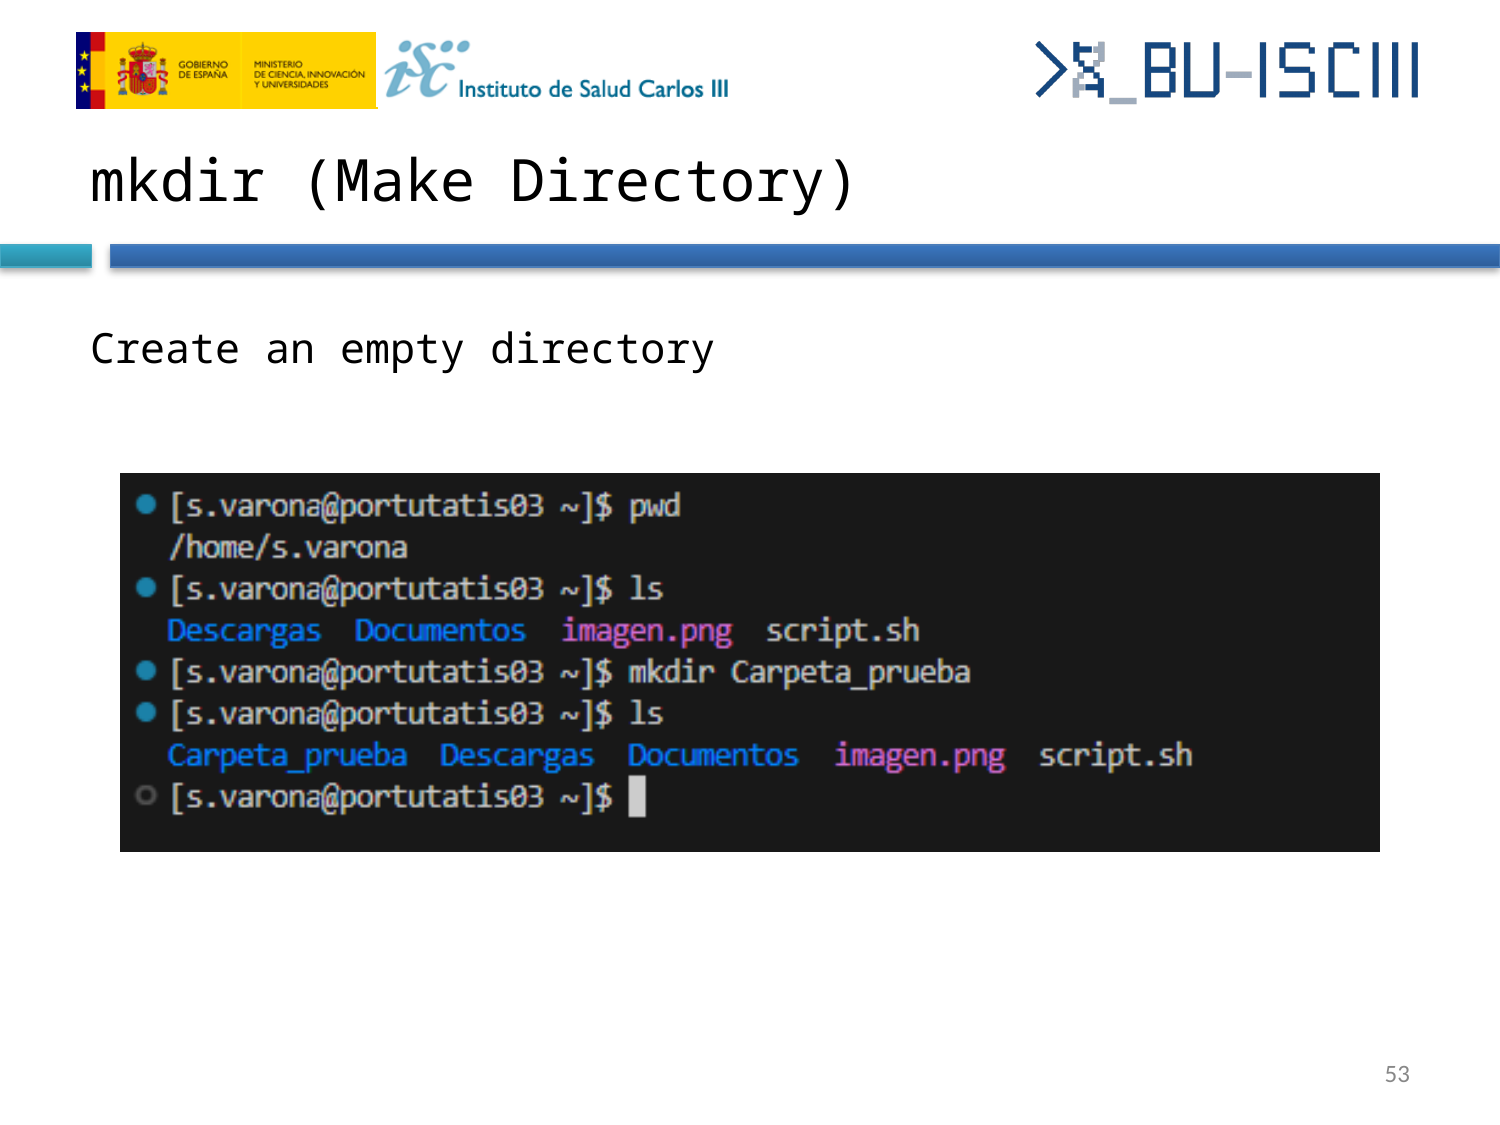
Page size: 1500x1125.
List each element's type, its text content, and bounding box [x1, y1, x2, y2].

title mkdir (Make Directory) [75, 113, 1425, 244]
slide_number ‹#› [1074, 1042, 1425, 1103]
picture [119, 473, 1381, 852]
picture [1021, 0, 1436, 138]
list Create an empty directory [75, 314, 1425, 388]
picture [76, 32, 809, 109]
